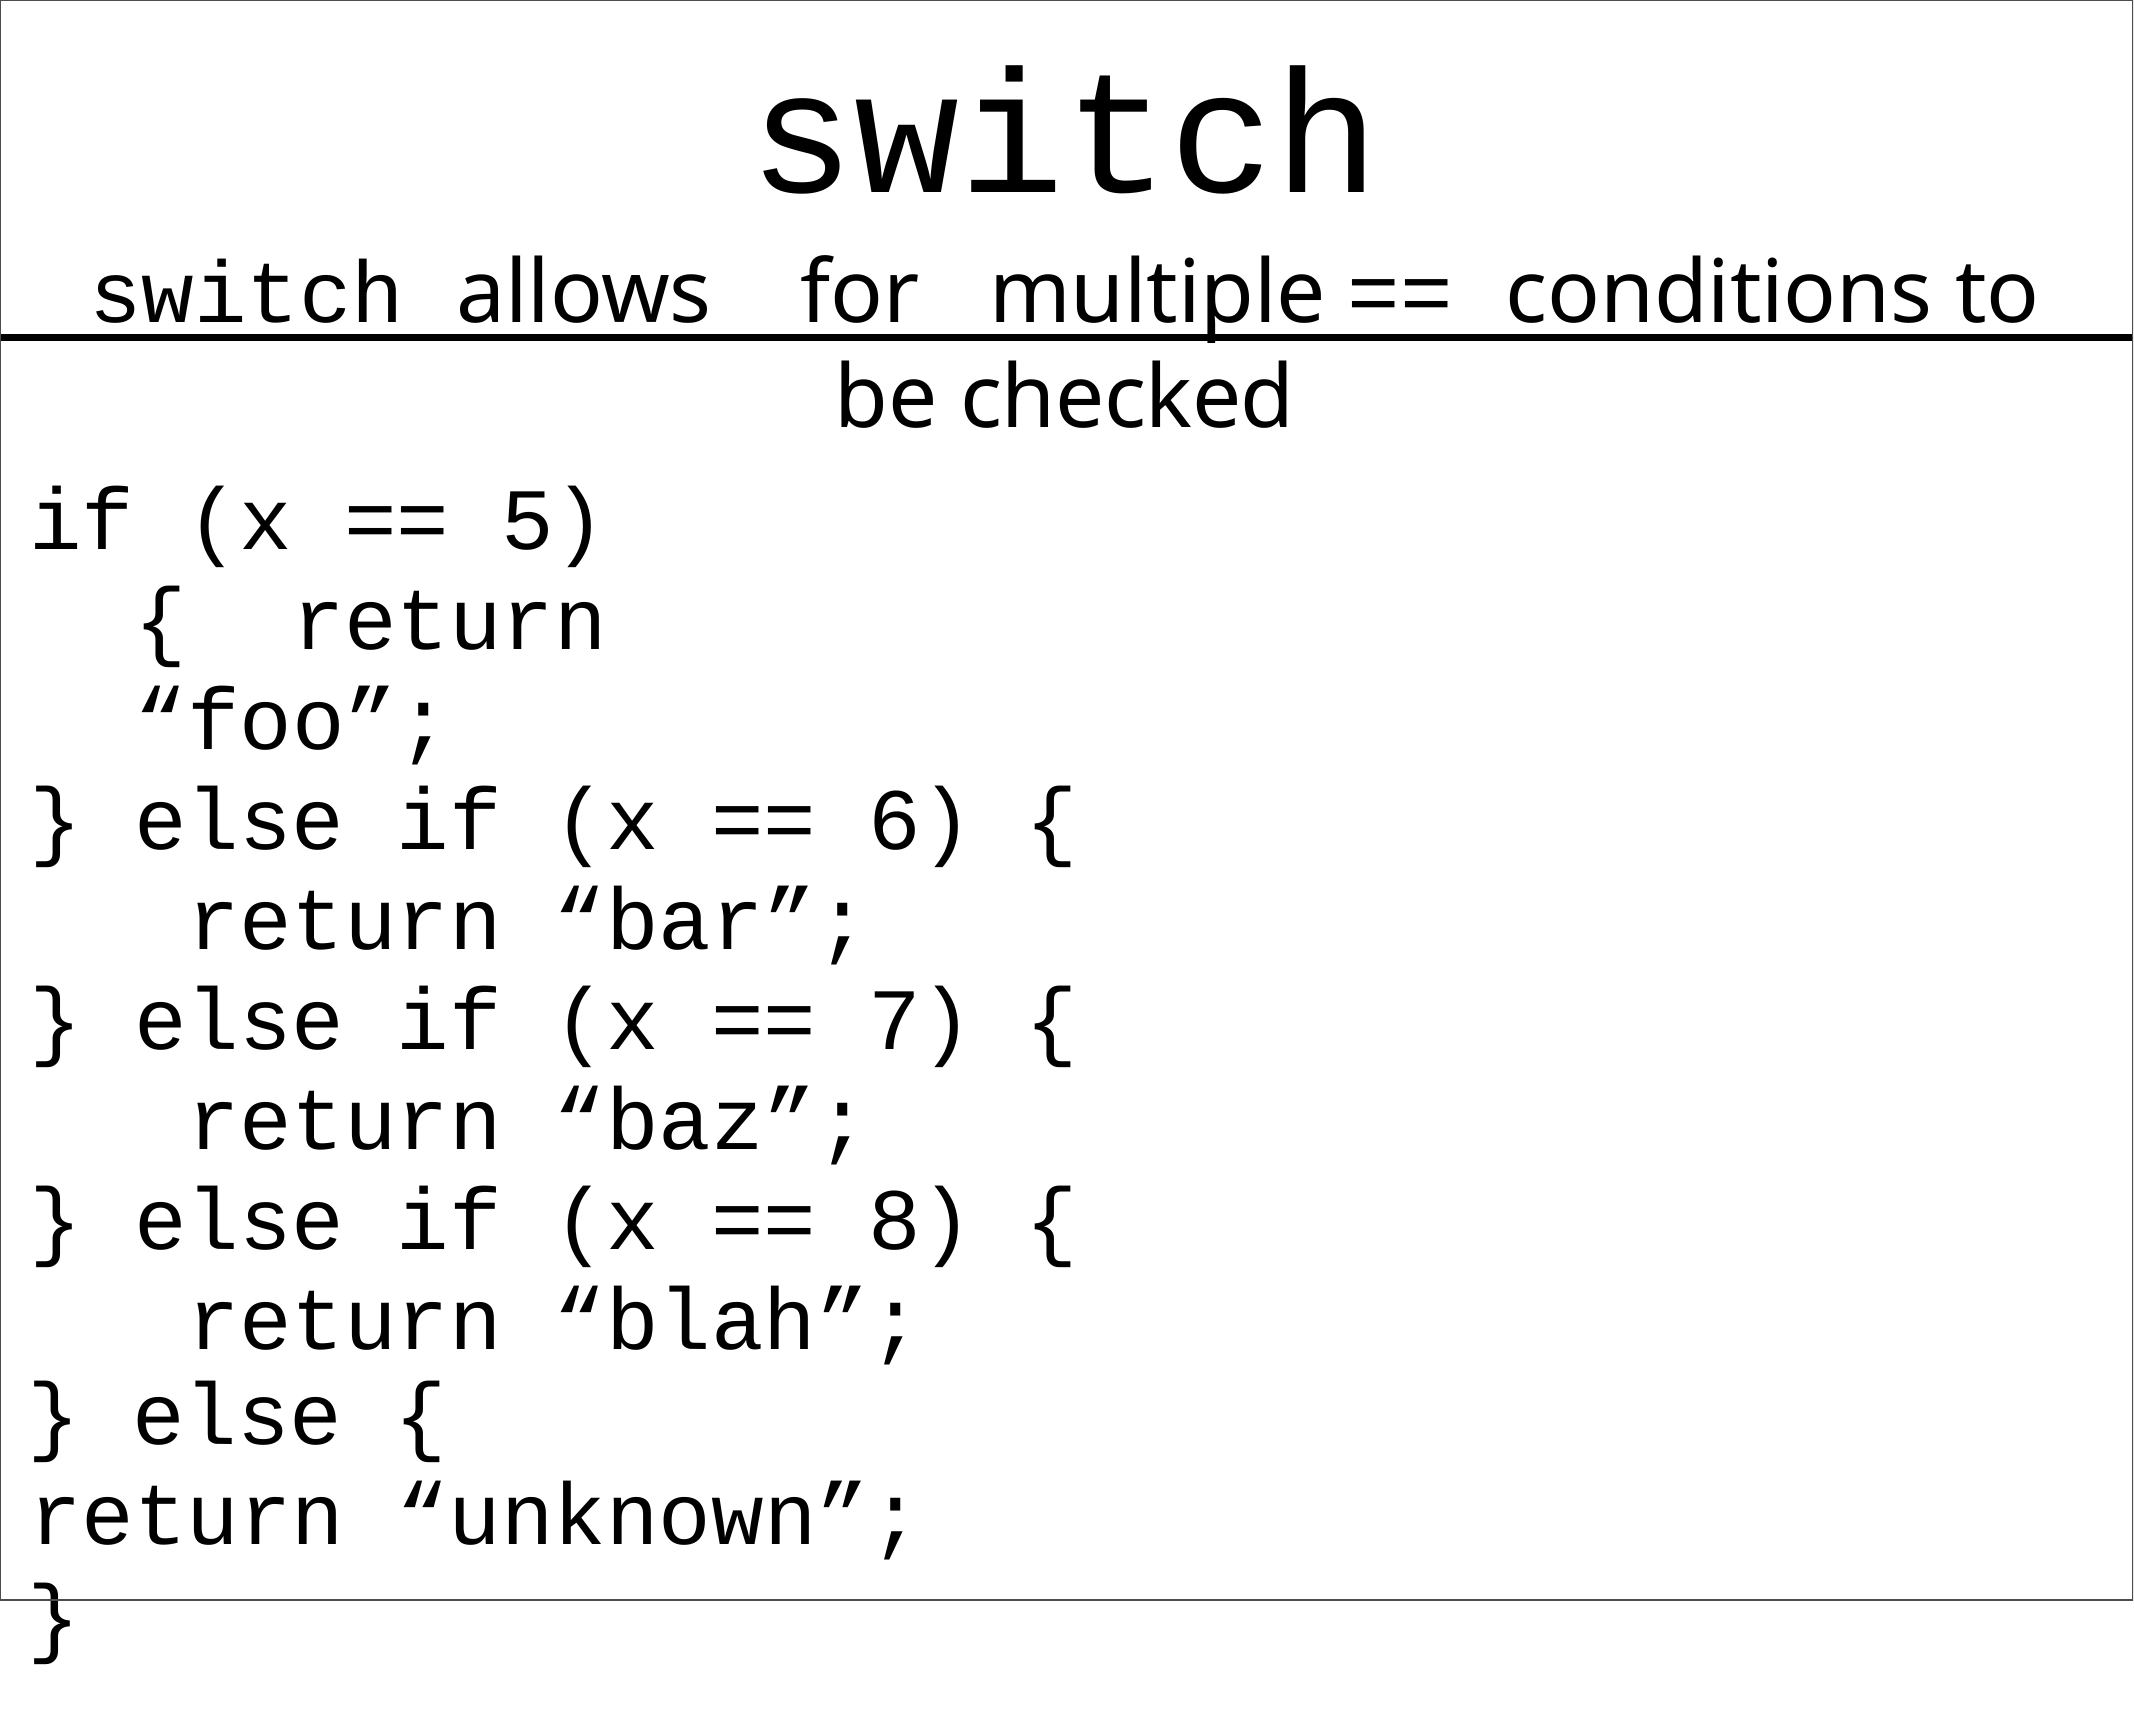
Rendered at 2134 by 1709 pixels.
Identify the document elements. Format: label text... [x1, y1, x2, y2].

text_box [0, 0, 2134, 1600]
text_box if (x == 5) { return “foo”; } else if (x == 6) { return “bar”; } else if (x == 7) { return “baz”; } else if (x == 8) { return “blah”; } else { return “unknown”; } [27, 1600, 1082, 1665]
